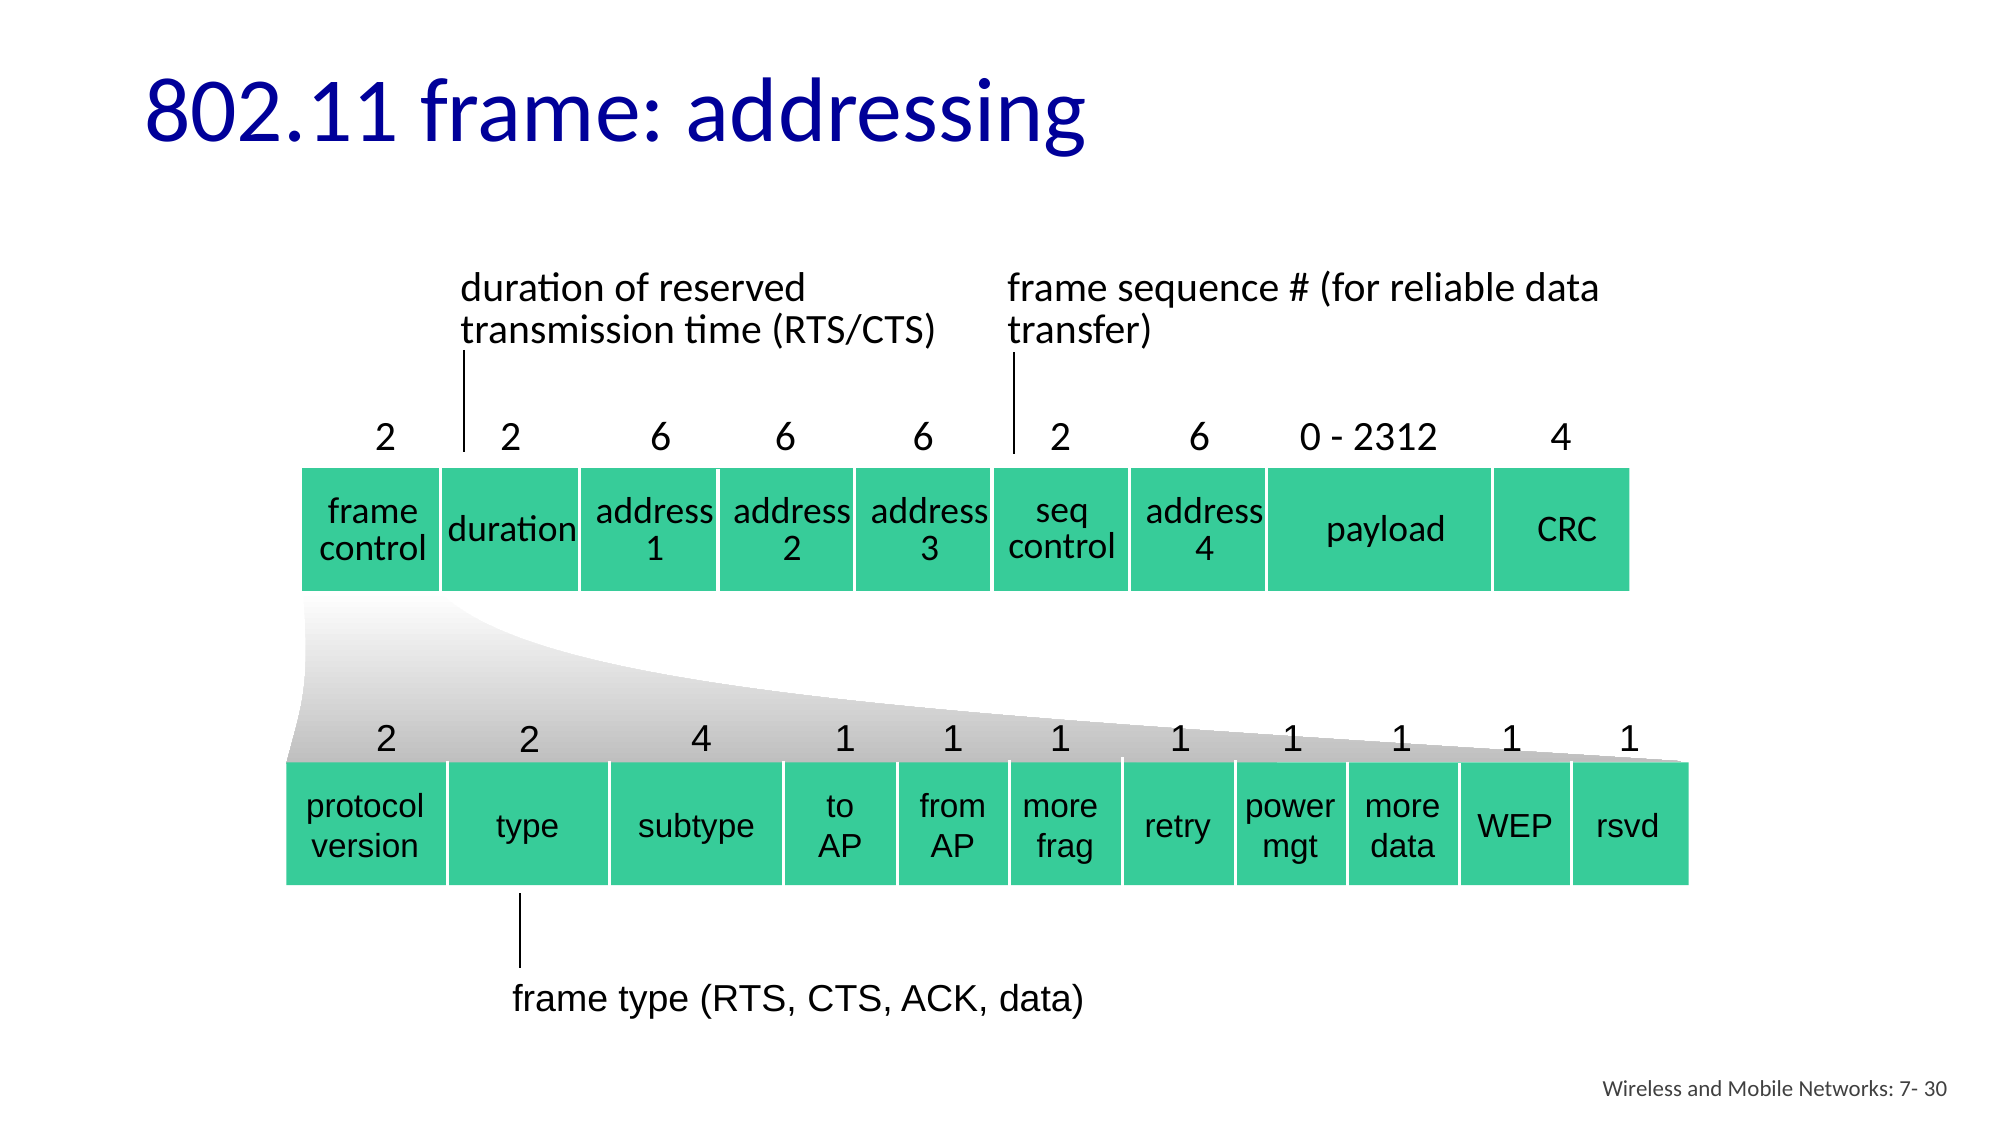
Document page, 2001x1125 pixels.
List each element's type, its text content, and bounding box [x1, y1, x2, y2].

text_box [359, 401, 1588, 460]
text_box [992, 259, 1639, 455]
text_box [497, 893, 1285, 1028]
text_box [283, 590, 1689, 895]
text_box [302, 460, 1636, 590]
title 802.11 frame: addressing [129, 38, 1855, 186]
slide_number Wireless and Mobile Networks: 7- 30 [1512, 1056, 1963, 1117]
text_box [442, 259, 955, 453]
